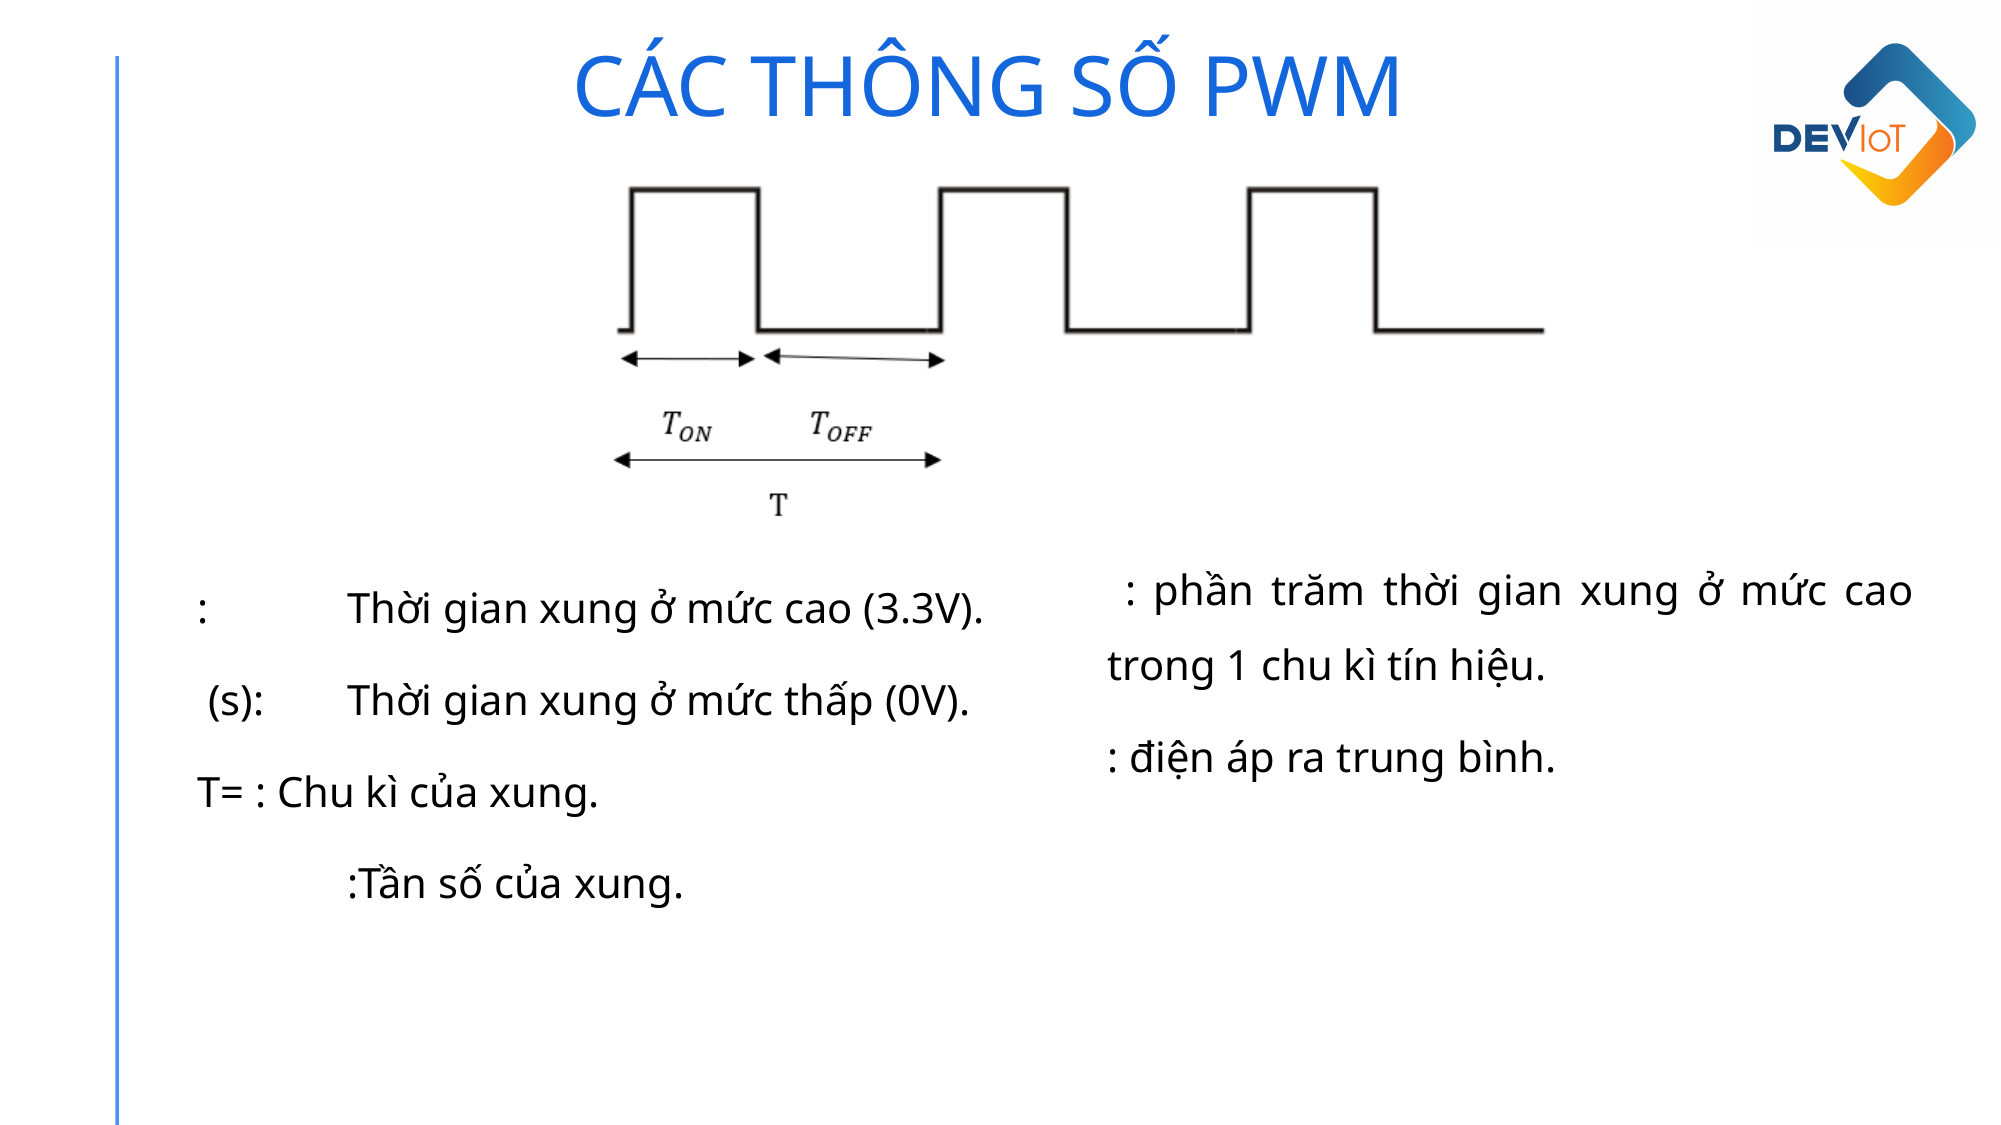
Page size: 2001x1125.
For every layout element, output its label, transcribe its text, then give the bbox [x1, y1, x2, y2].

picture [1750, 0, 2000, 250]
picture [589, 163, 1565, 534]
text_box CÁC THÔNG SỐ PWM [251, 25, 1749, 141]
